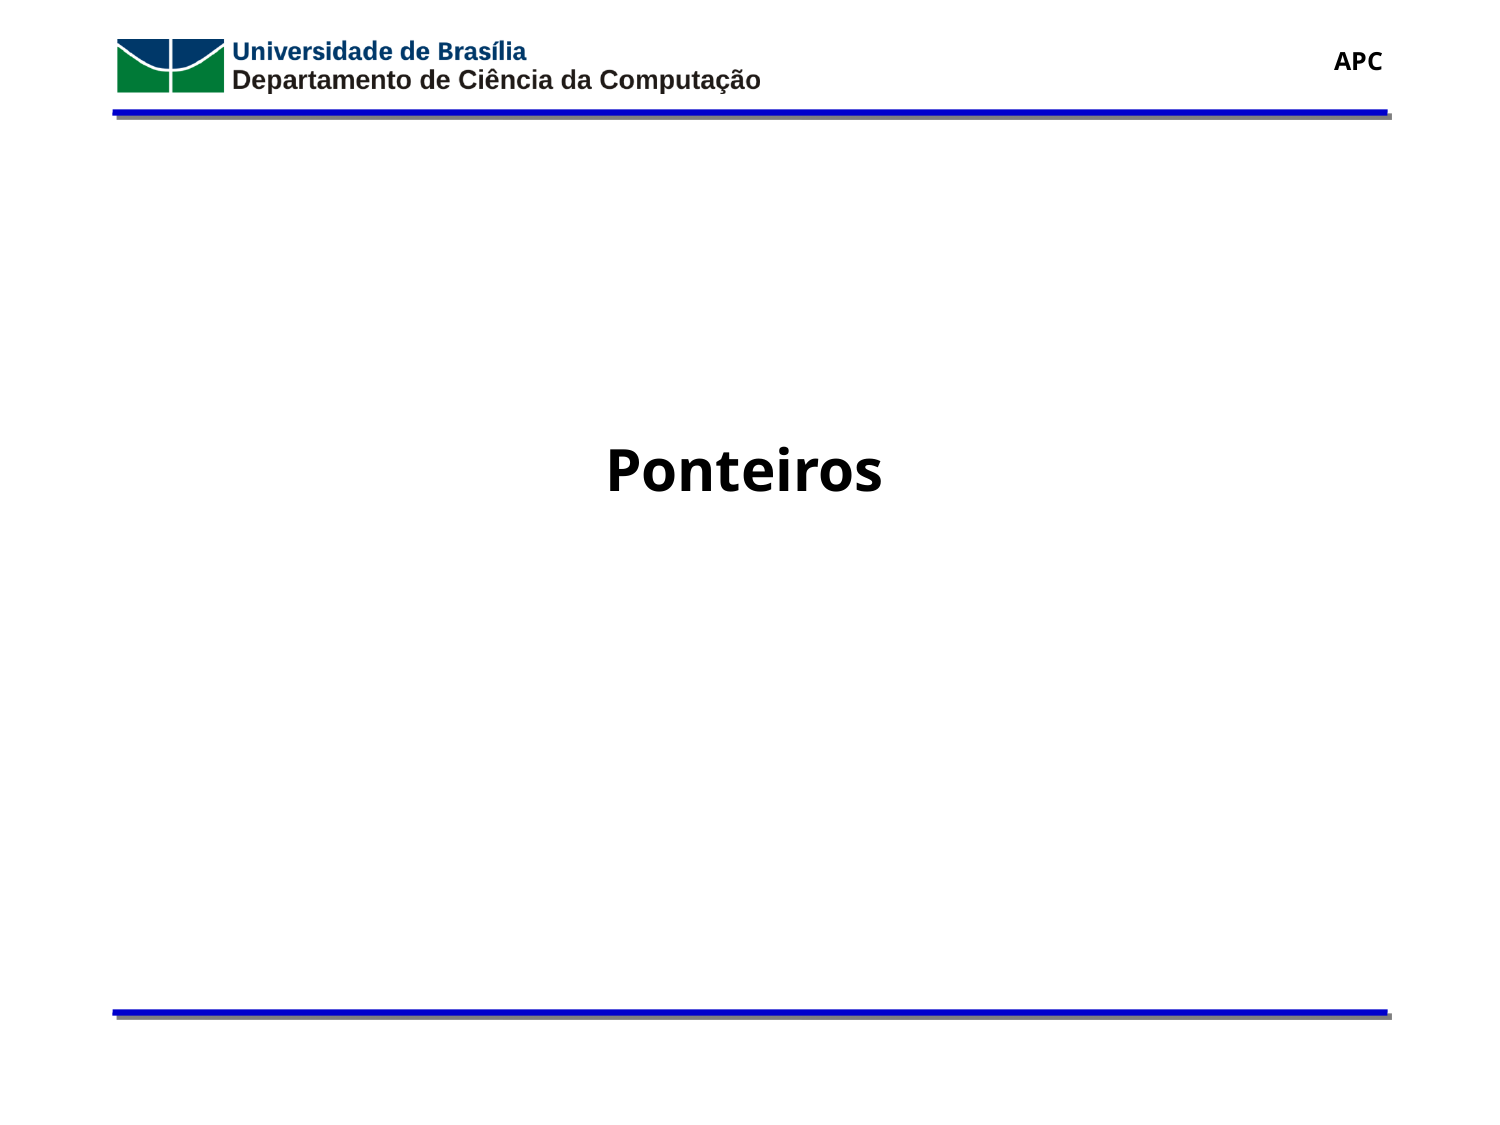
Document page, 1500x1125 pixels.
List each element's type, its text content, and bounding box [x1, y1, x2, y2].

list Ponteiros [105, 262, 1383, 1005]
picture [117, 39, 760, 94]
